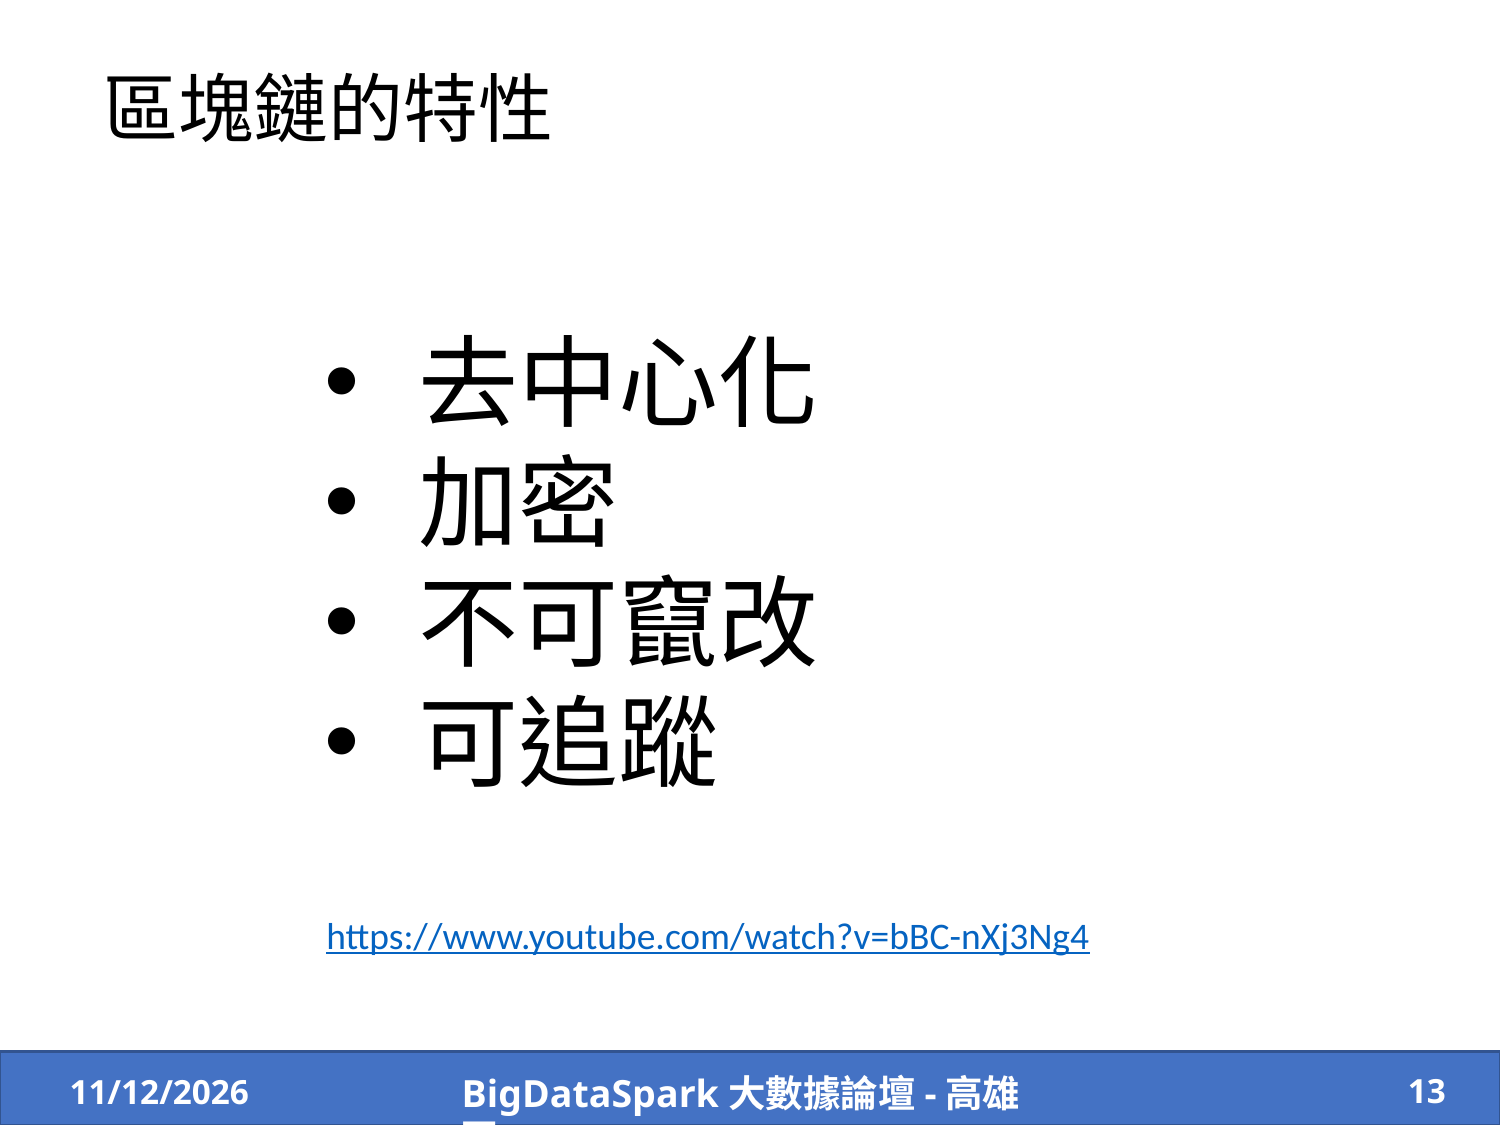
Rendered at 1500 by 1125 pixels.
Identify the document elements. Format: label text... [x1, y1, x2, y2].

slide_number 13 [1123, 1062, 1461, 1123]
text_box 去中心化 加密 不可竄改 可追蹤 [309, 312, 834, 807]
text_box https://www.youtube.com/watch?v=bBC-nXj3Ng4 [311, 904, 1105, 965]
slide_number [54, 1063, 393, 1124]
text_box 區塊鏈的特性 [89, 53, 569, 159]
